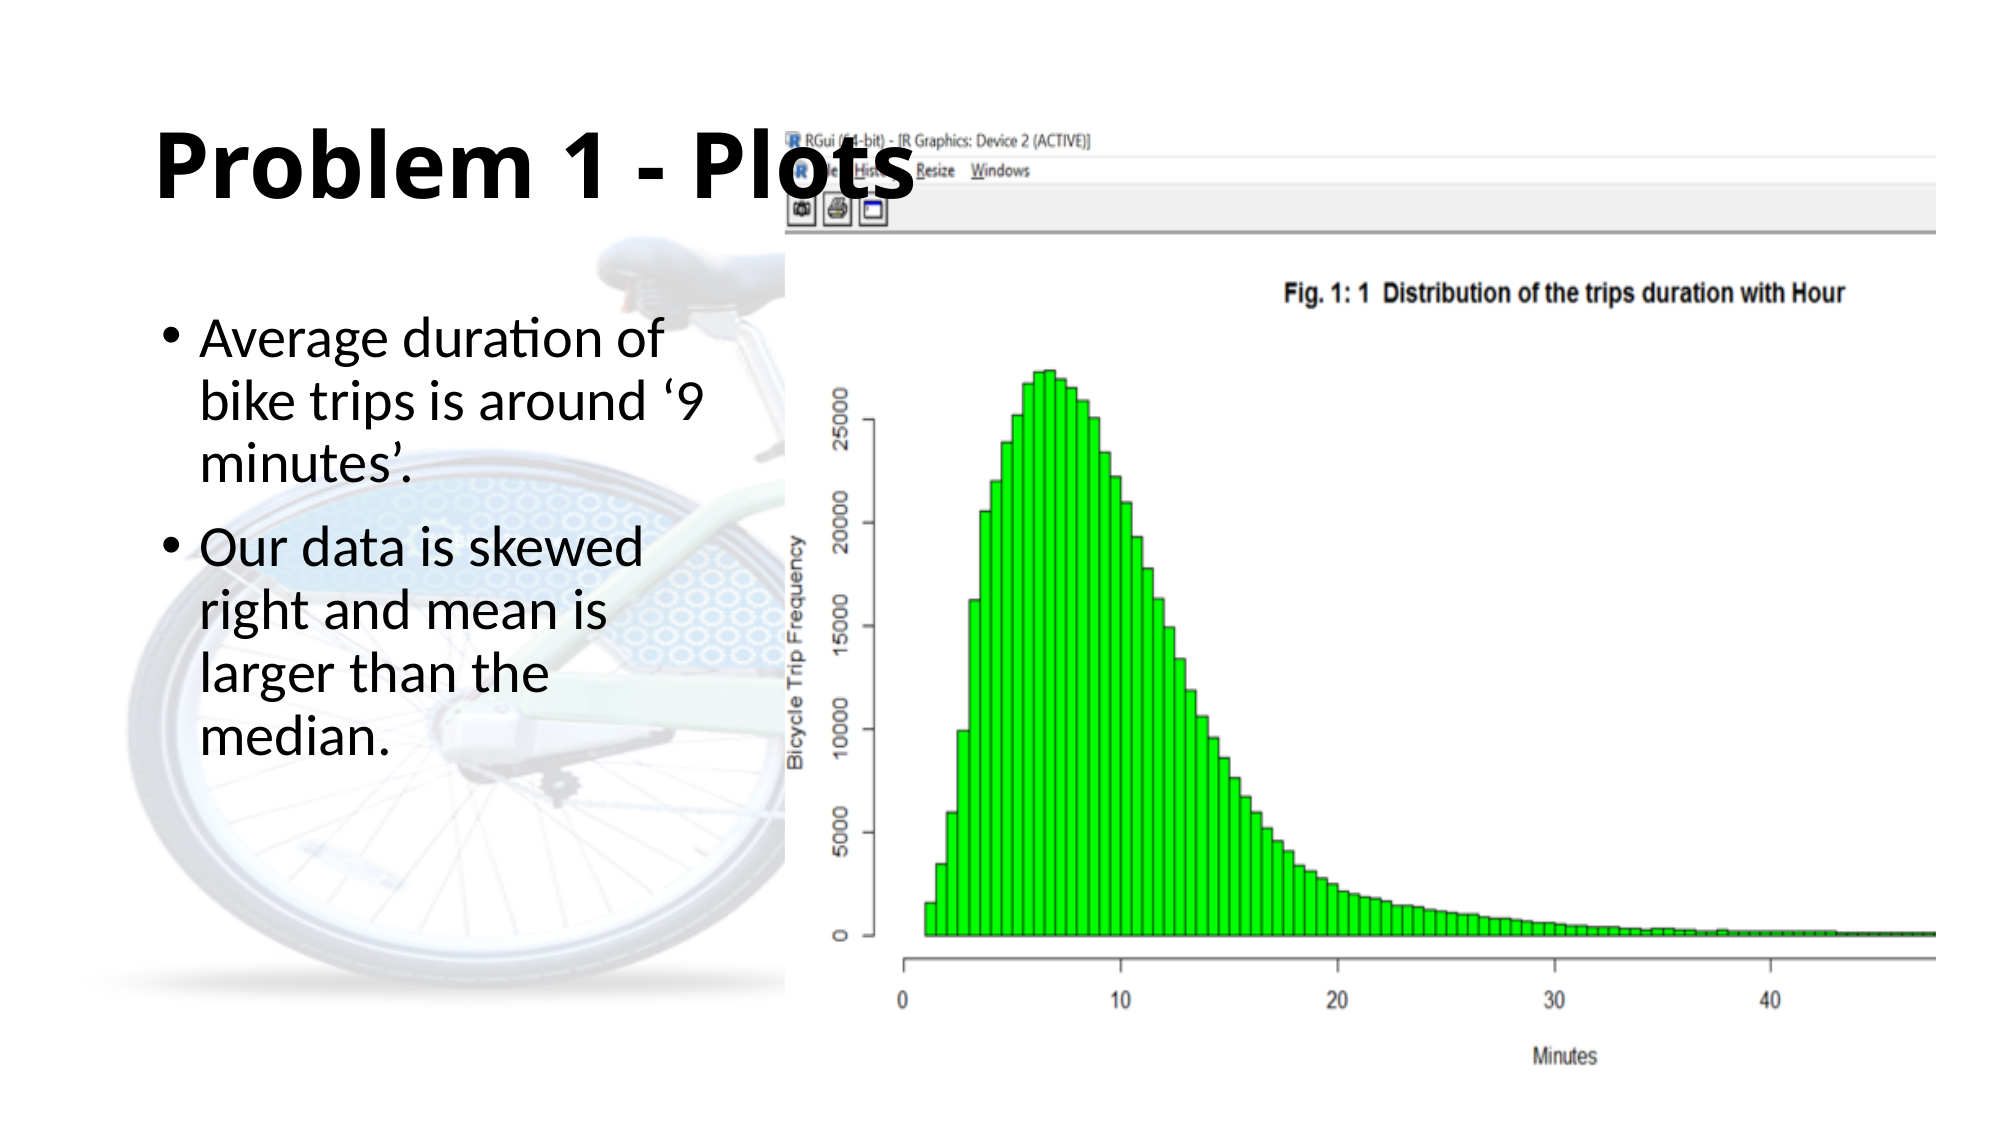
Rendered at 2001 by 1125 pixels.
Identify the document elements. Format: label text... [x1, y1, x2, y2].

title Problem 1 - Plots [137, 59, 1863, 278]
picture [784, 131, 1936, 1079]
list Average duration of bike trips is around ‘9 minutes’. Our data is skewed right and mean is larger than the median. [137, 299, 761, 1014]
